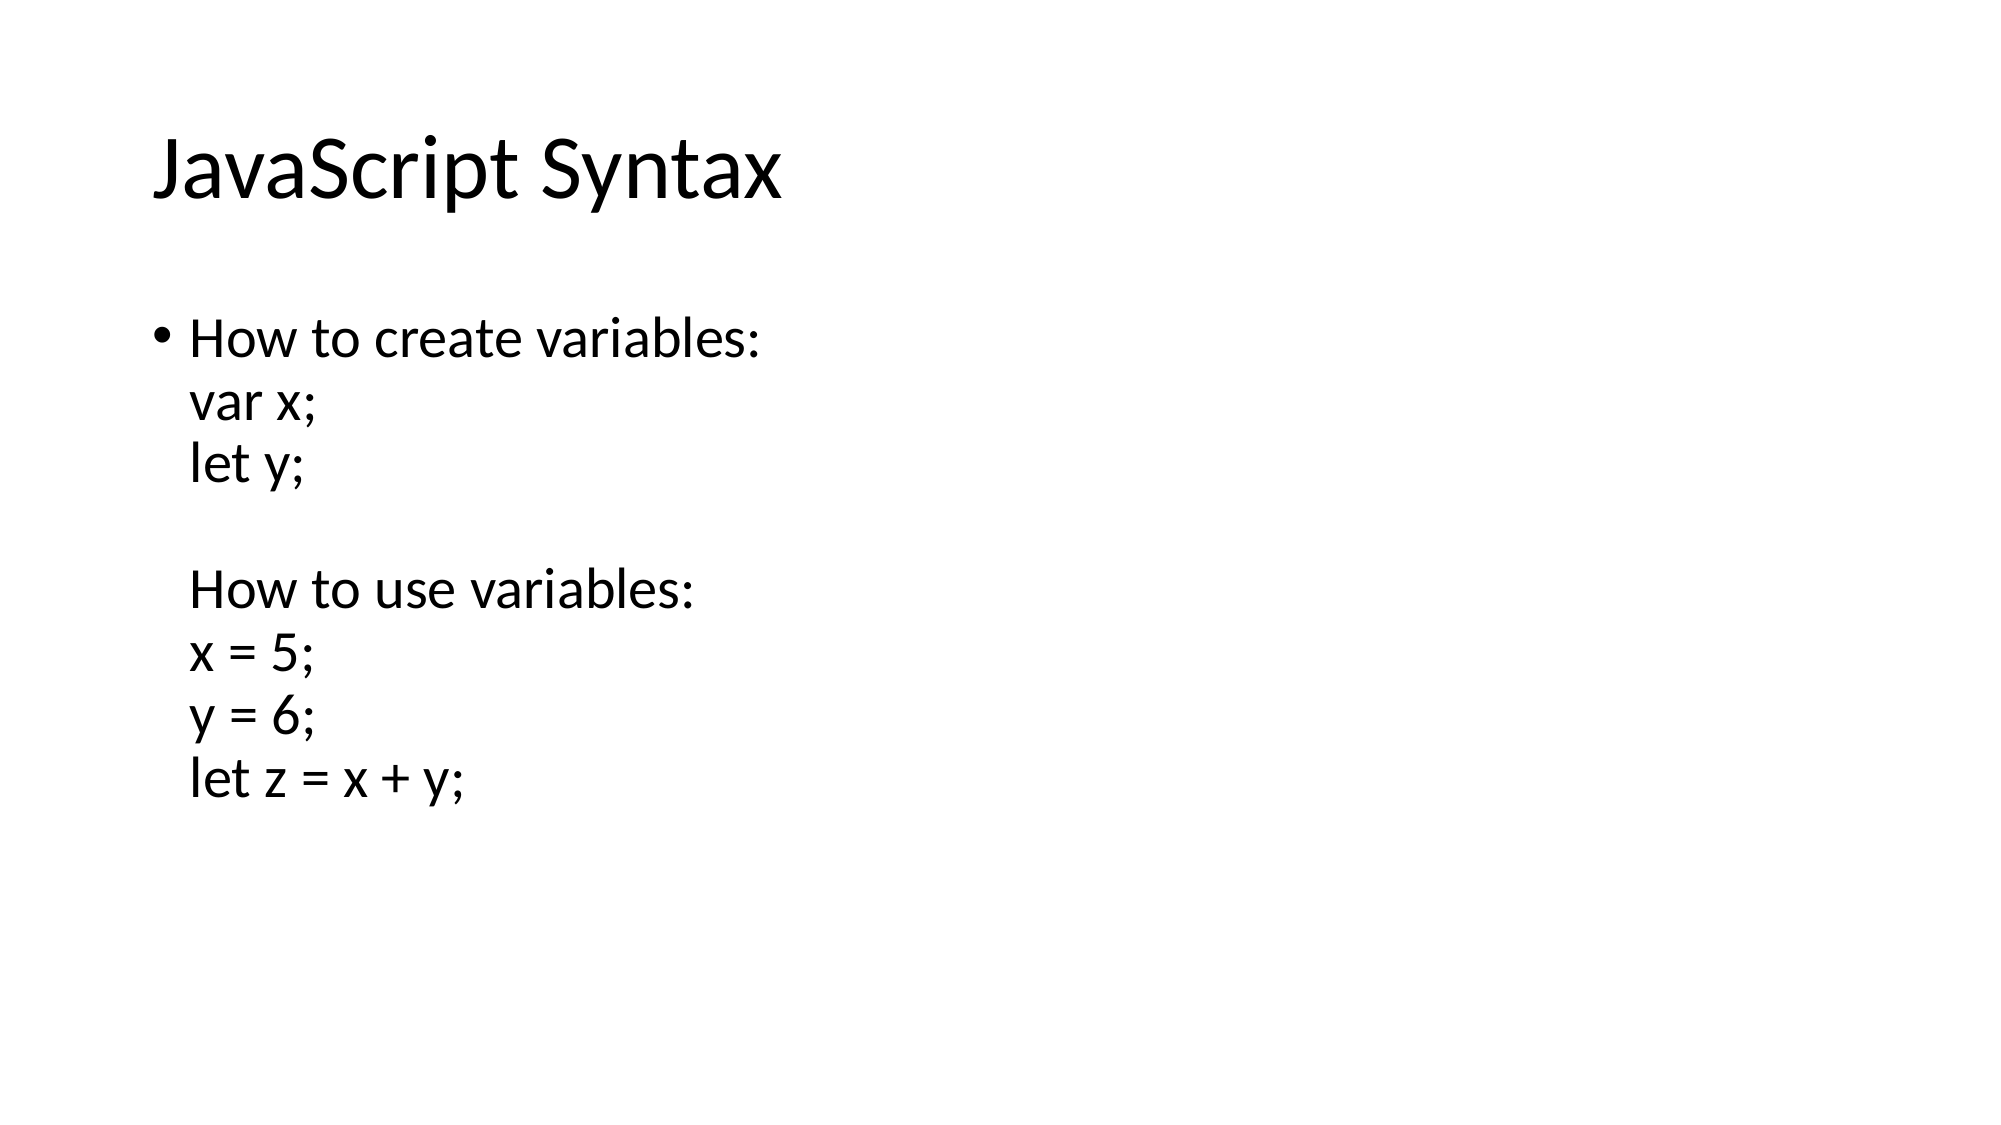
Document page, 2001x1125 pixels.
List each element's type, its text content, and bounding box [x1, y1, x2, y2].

list How to create variables: var x; let y; How to use variables: x = 5; y = 6; let z = x + y; [137, 299, 1863, 1014]
title JavaScript Syntax [137, 59, 1863, 278]
